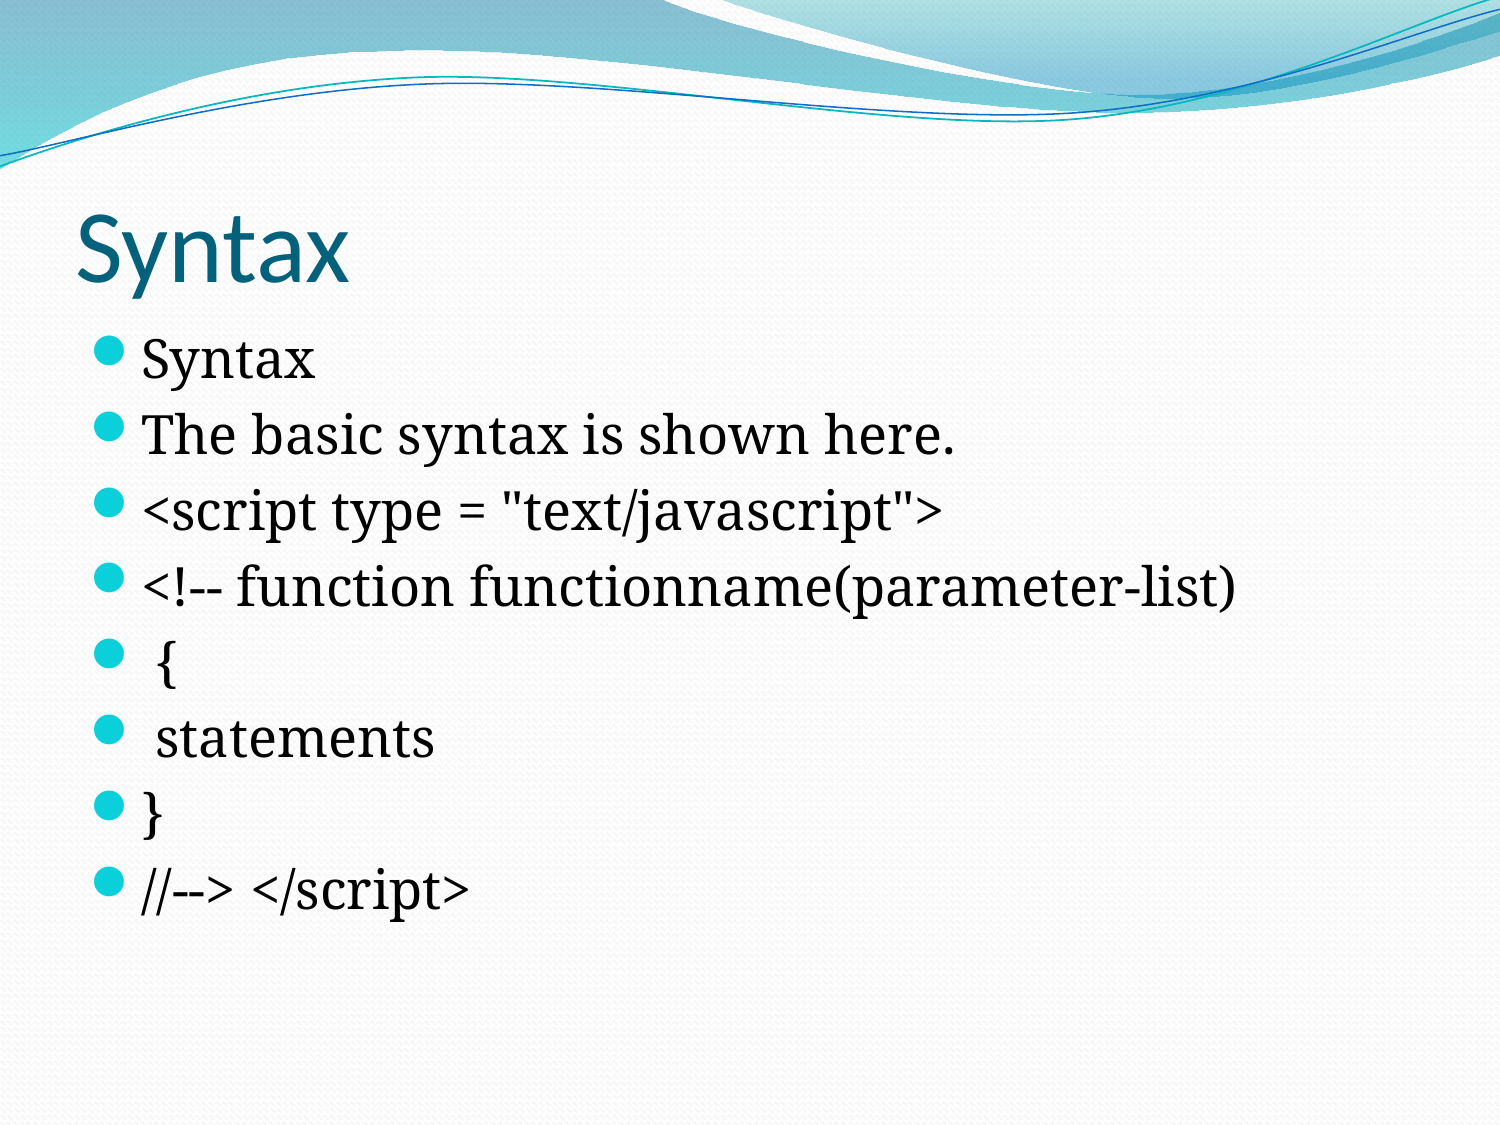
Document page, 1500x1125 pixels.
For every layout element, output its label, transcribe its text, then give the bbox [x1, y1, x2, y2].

title Syntax [75, 115, 1425, 303]
list Syntax The basic syntax is shown here. <script type = "text/javascript"> <!-- function functionname(parameter-list) { statements } //--> </script> [75, 317, 1425, 1038]
